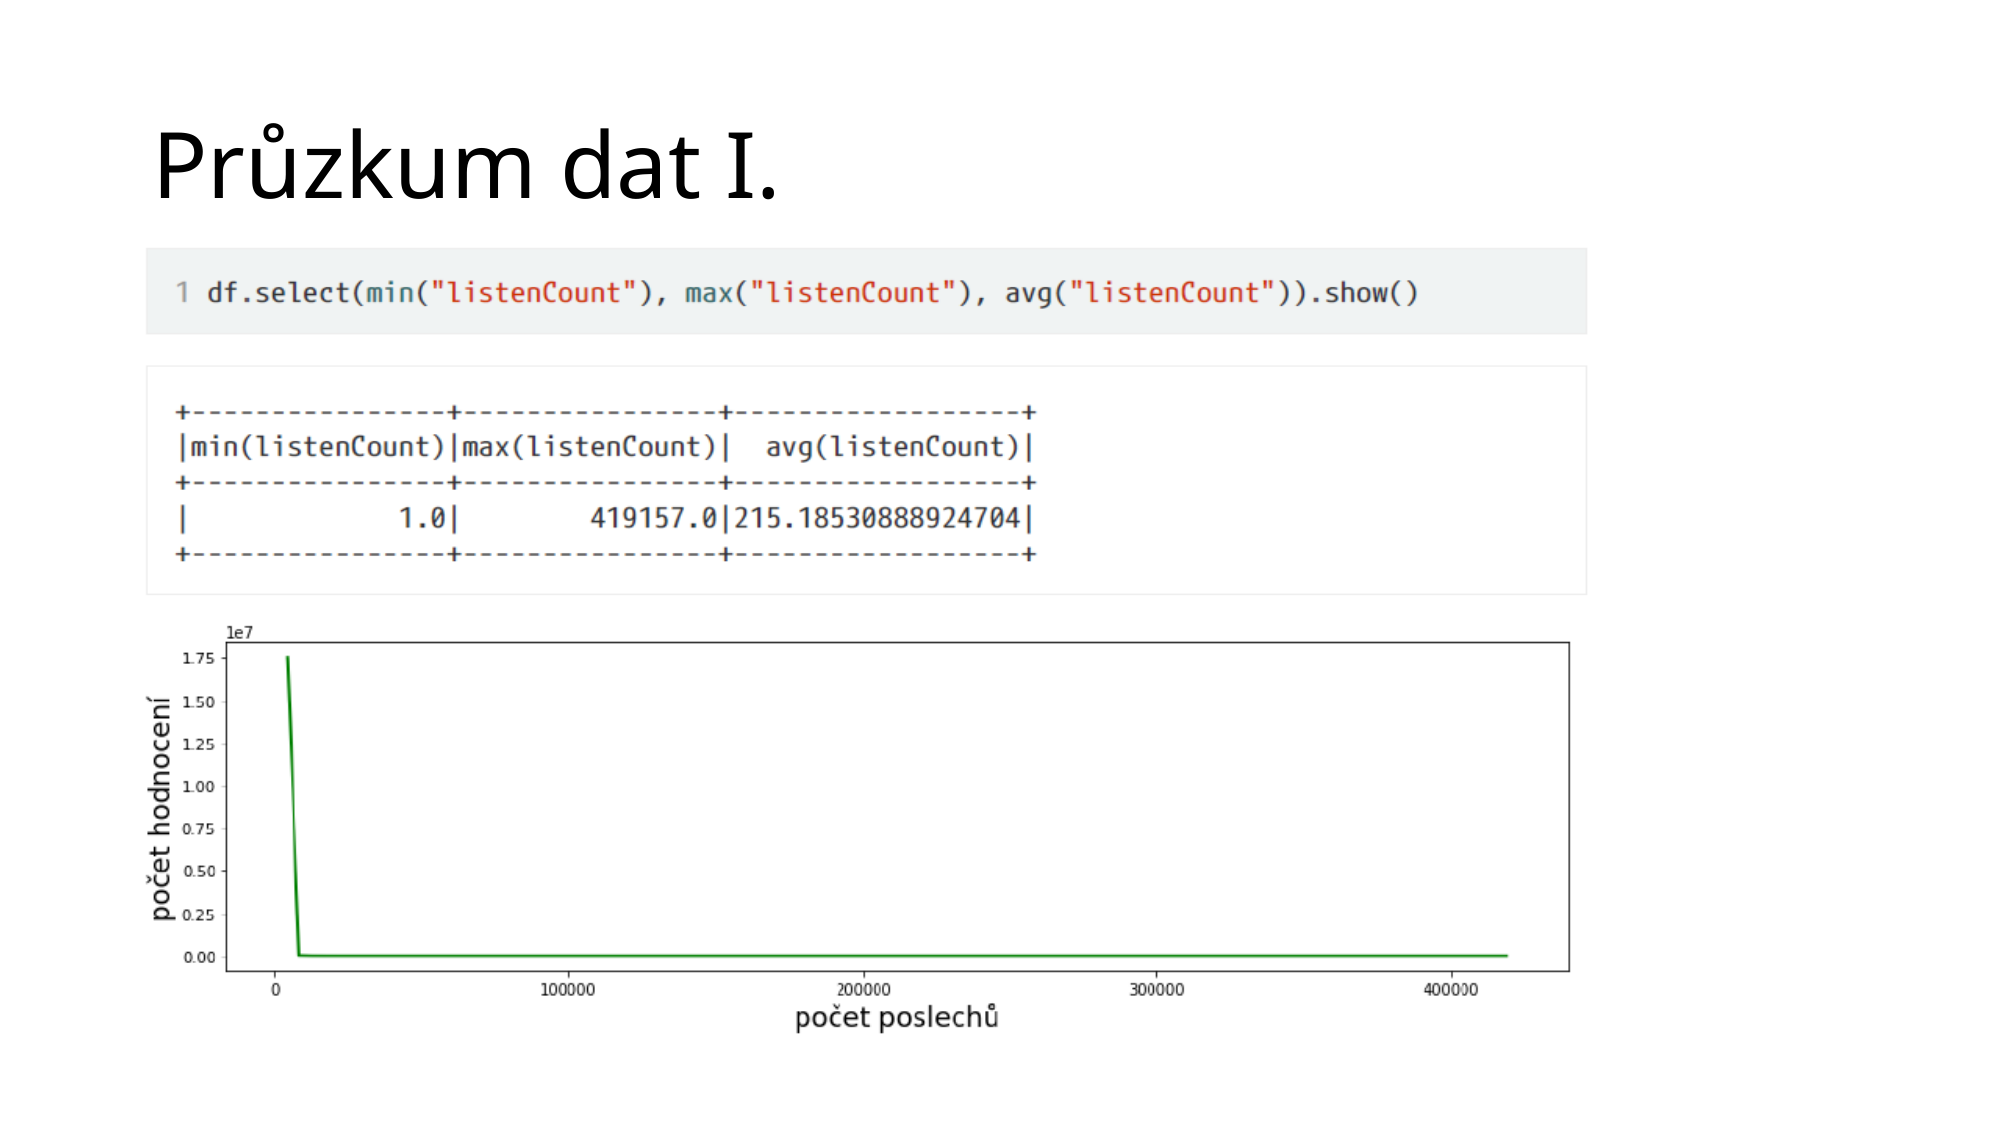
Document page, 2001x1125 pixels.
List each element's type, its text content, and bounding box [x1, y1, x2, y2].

picture [129, 606, 1600, 1046]
title Průzkum dat I. [137, 59, 1863, 278]
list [137, 240, 1600, 606]
